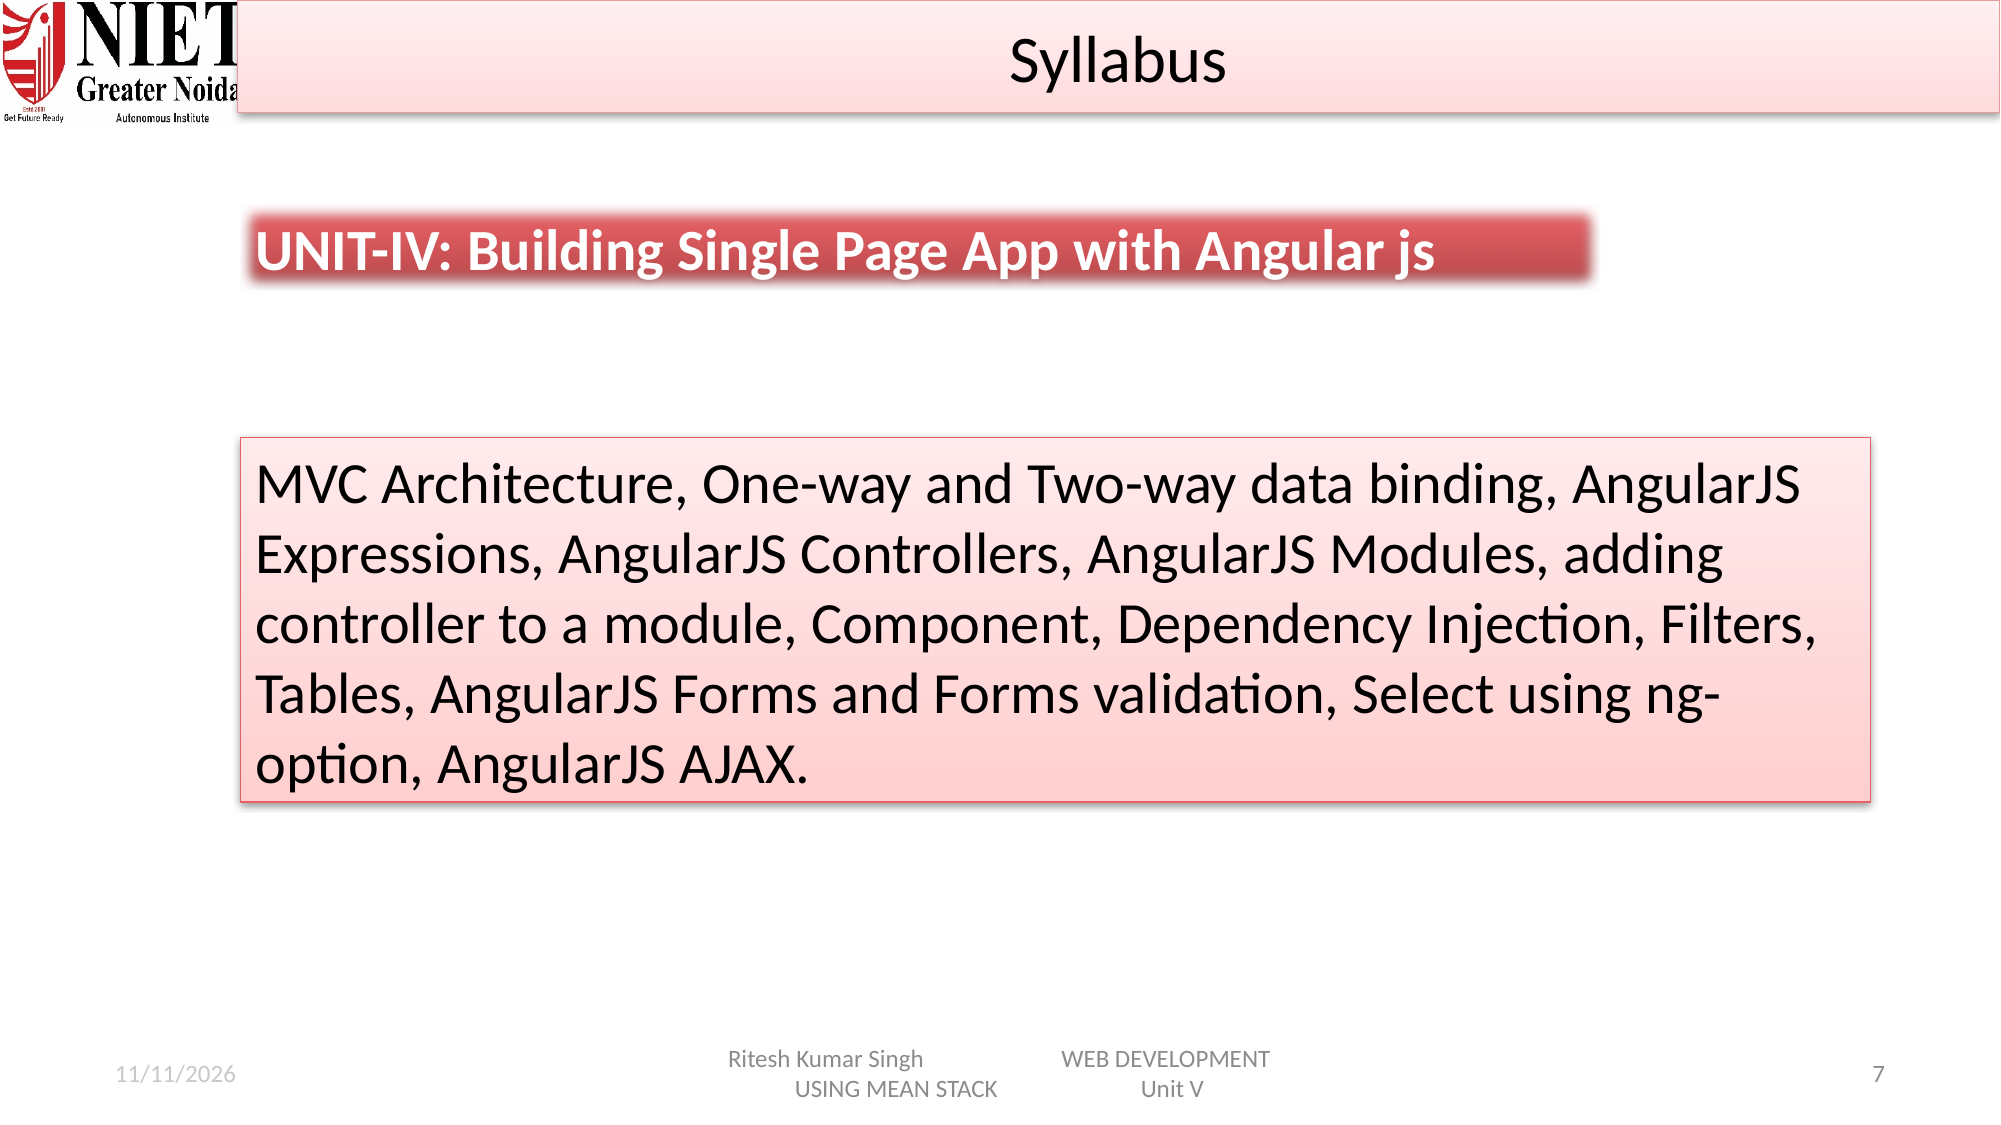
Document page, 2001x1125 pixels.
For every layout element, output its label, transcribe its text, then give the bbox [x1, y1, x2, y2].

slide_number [99, 1042, 567, 1103]
picture [0, 0, 250, 125]
text_box UNIT-IV: Building Single Page App with Angular js [262, 226, 1582, 271]
slide_number 7 [1433, 1042, 1900, 1103]
text_box MVC Architecture, One-way and Two-way data binding, AngularJS Expressions, AngularJS Controllers, AngularJS Modules, adding controller to a module, Component, Dependency Injection, Filters, Tables, AngularJS Forms and Forms validation, Select using ng-option, AngularJS AJAX. [240, 437, 1871, 803]
footer Ritesh Kumar Singh WEB DEVELOPMENT USING MEAN STACK Unit V [683, 1042, 1317, 1103]
text_box Syllabus [237, 0, 2000, 113]
